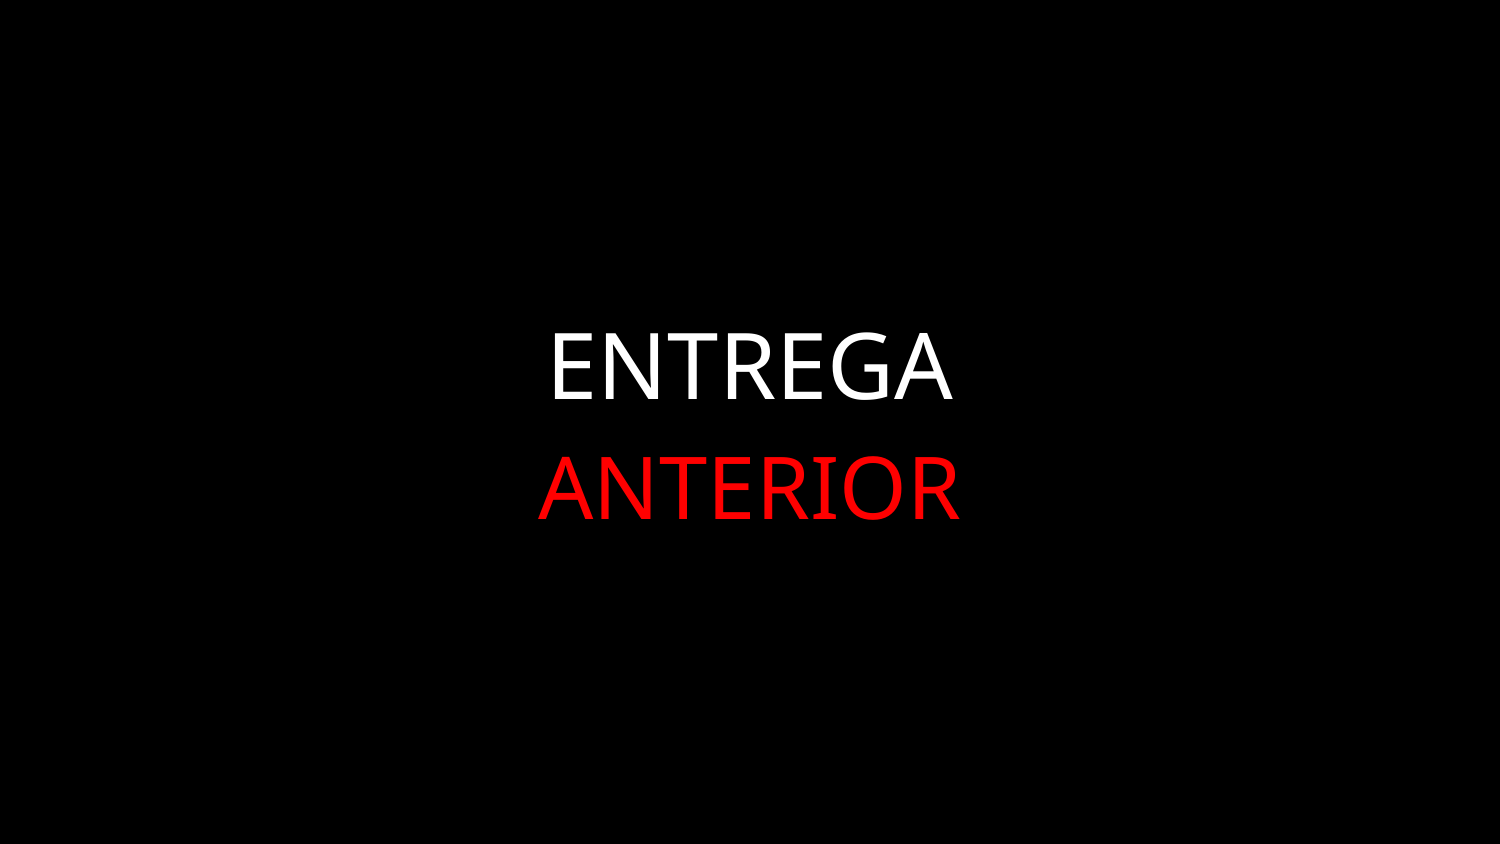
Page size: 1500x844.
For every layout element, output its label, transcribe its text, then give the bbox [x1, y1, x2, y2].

title ENTREGA ANTERIOR [0, 283, 1500, 560]
